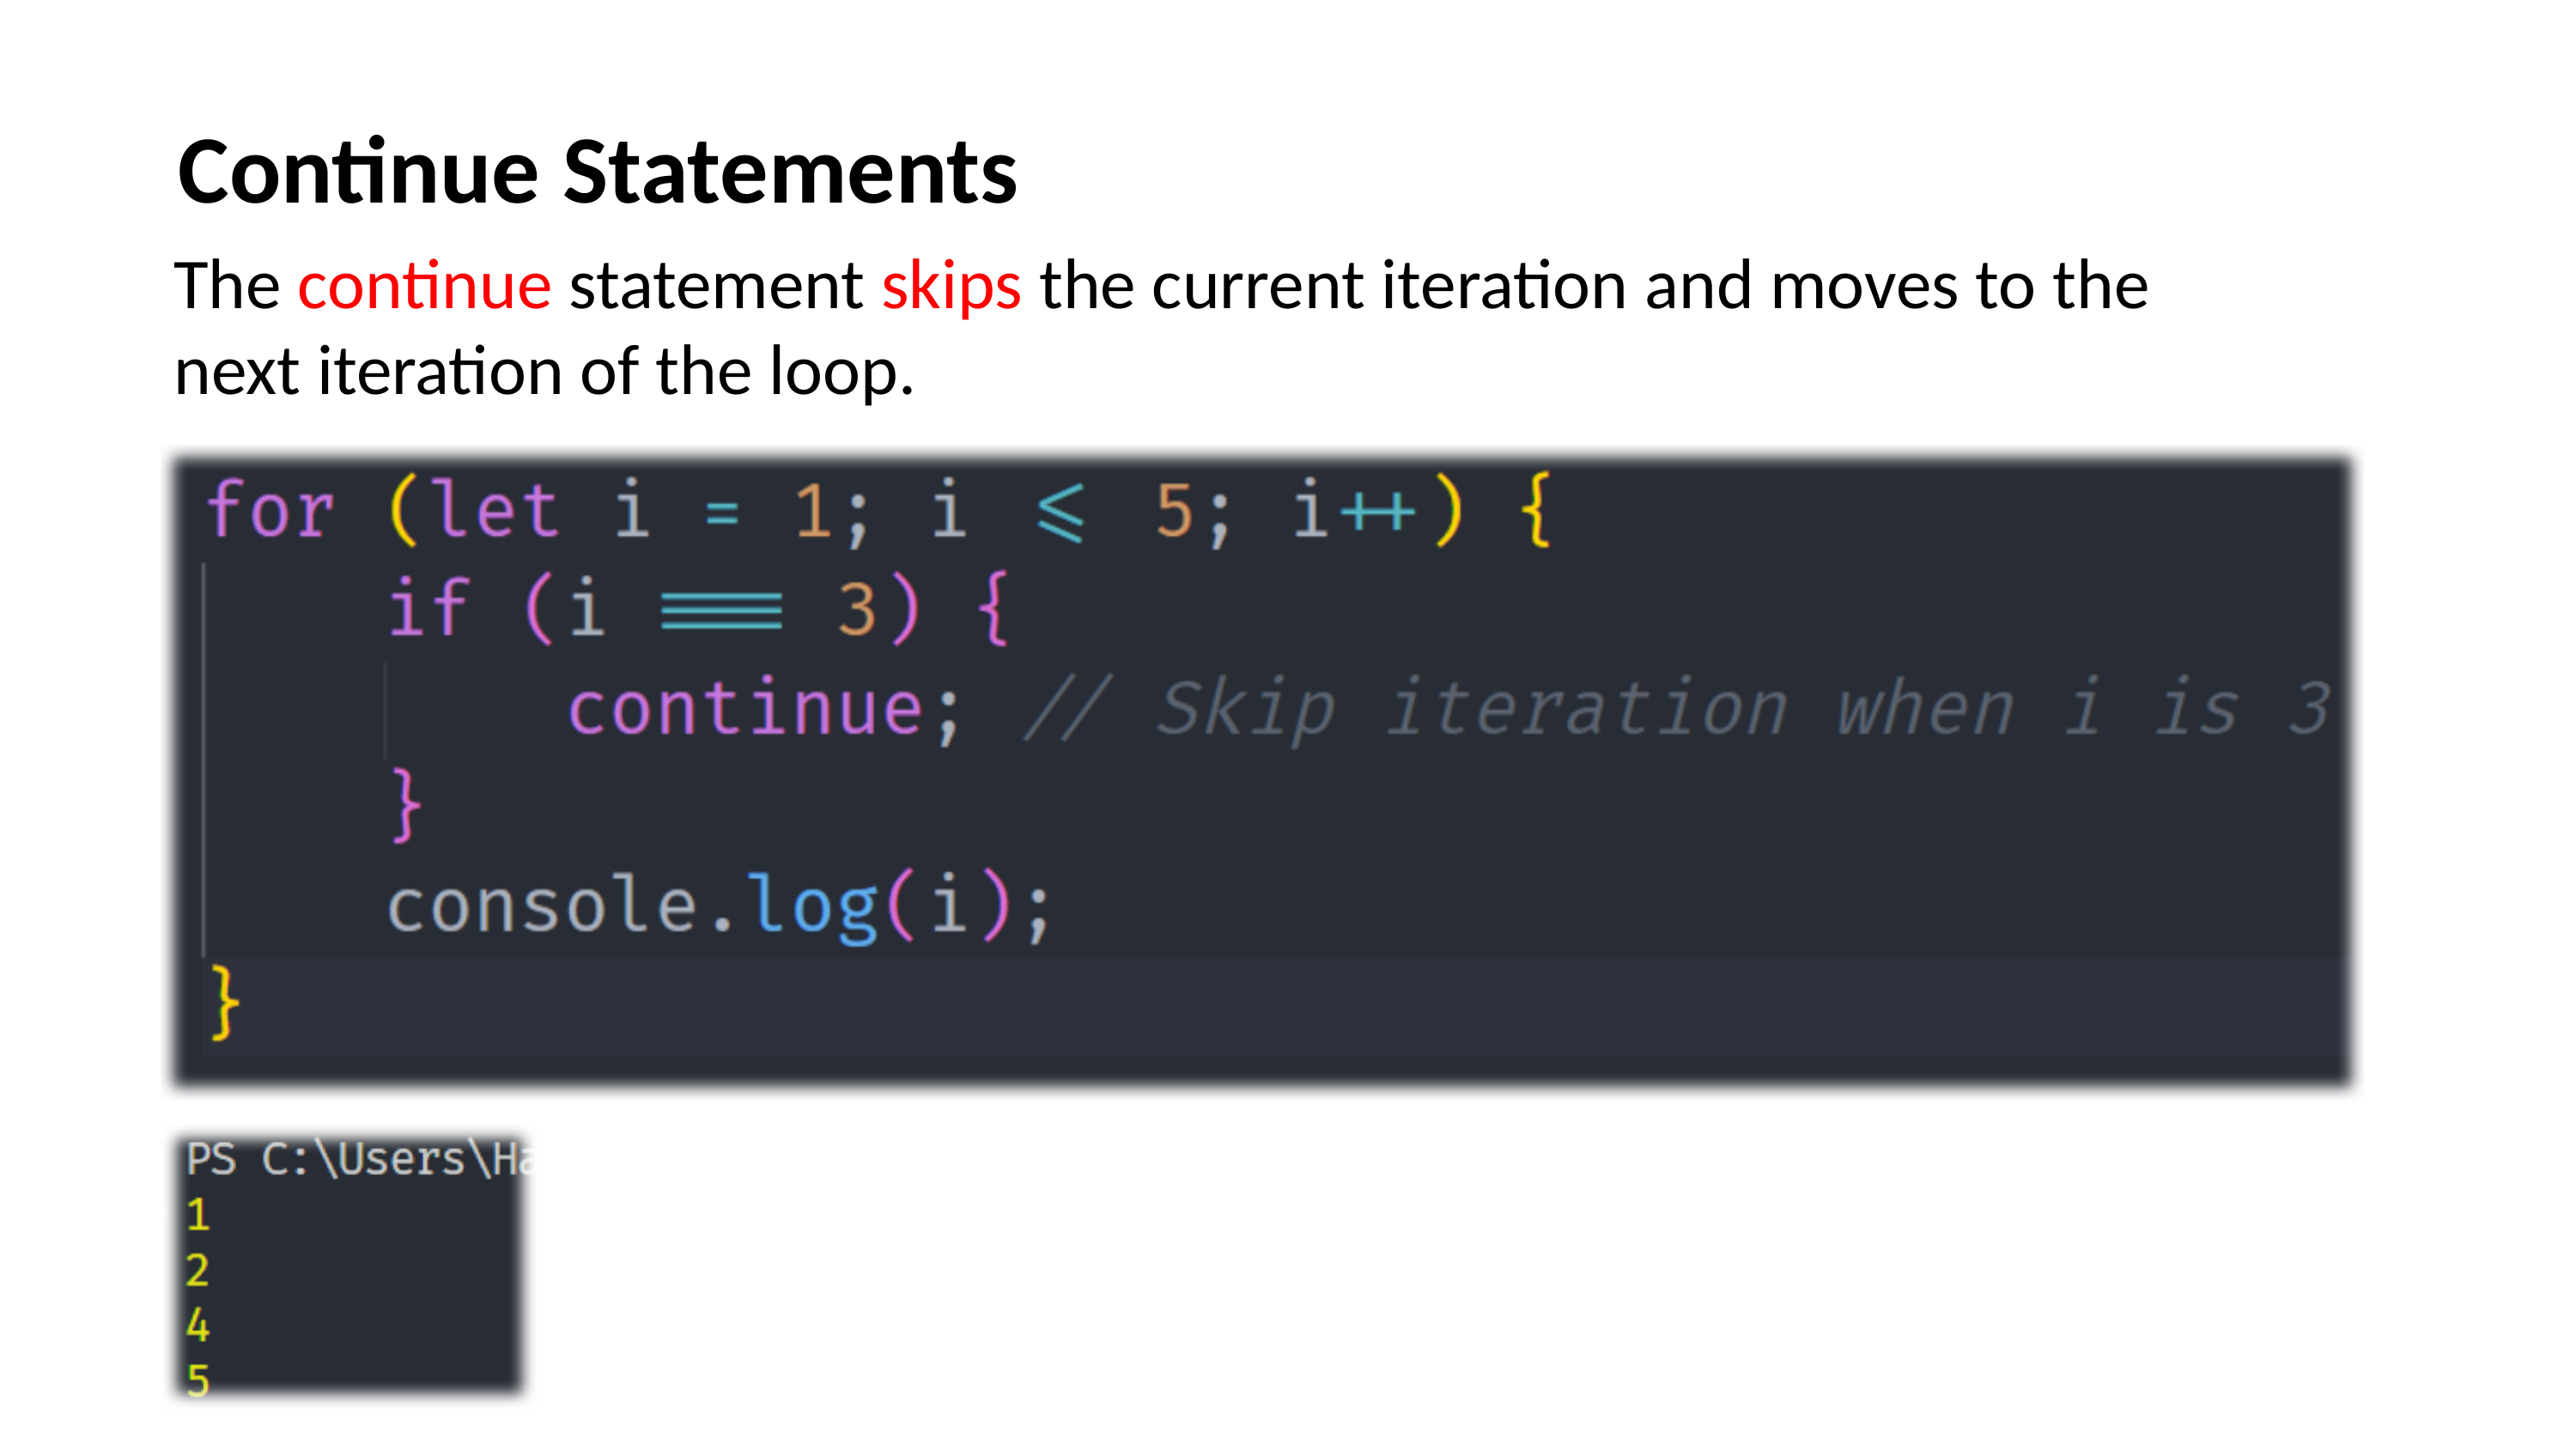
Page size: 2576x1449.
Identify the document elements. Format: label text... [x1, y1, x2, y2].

picture [161, 1123, 538, 1410]
picture [161, 445, 2366, 1100]
text_box Continue Statements [165, 100, 1032, 228]
text_box The continue statement skips the current iteration and moves to the next iteration of the loop. [161, 230, 2222, 415]
